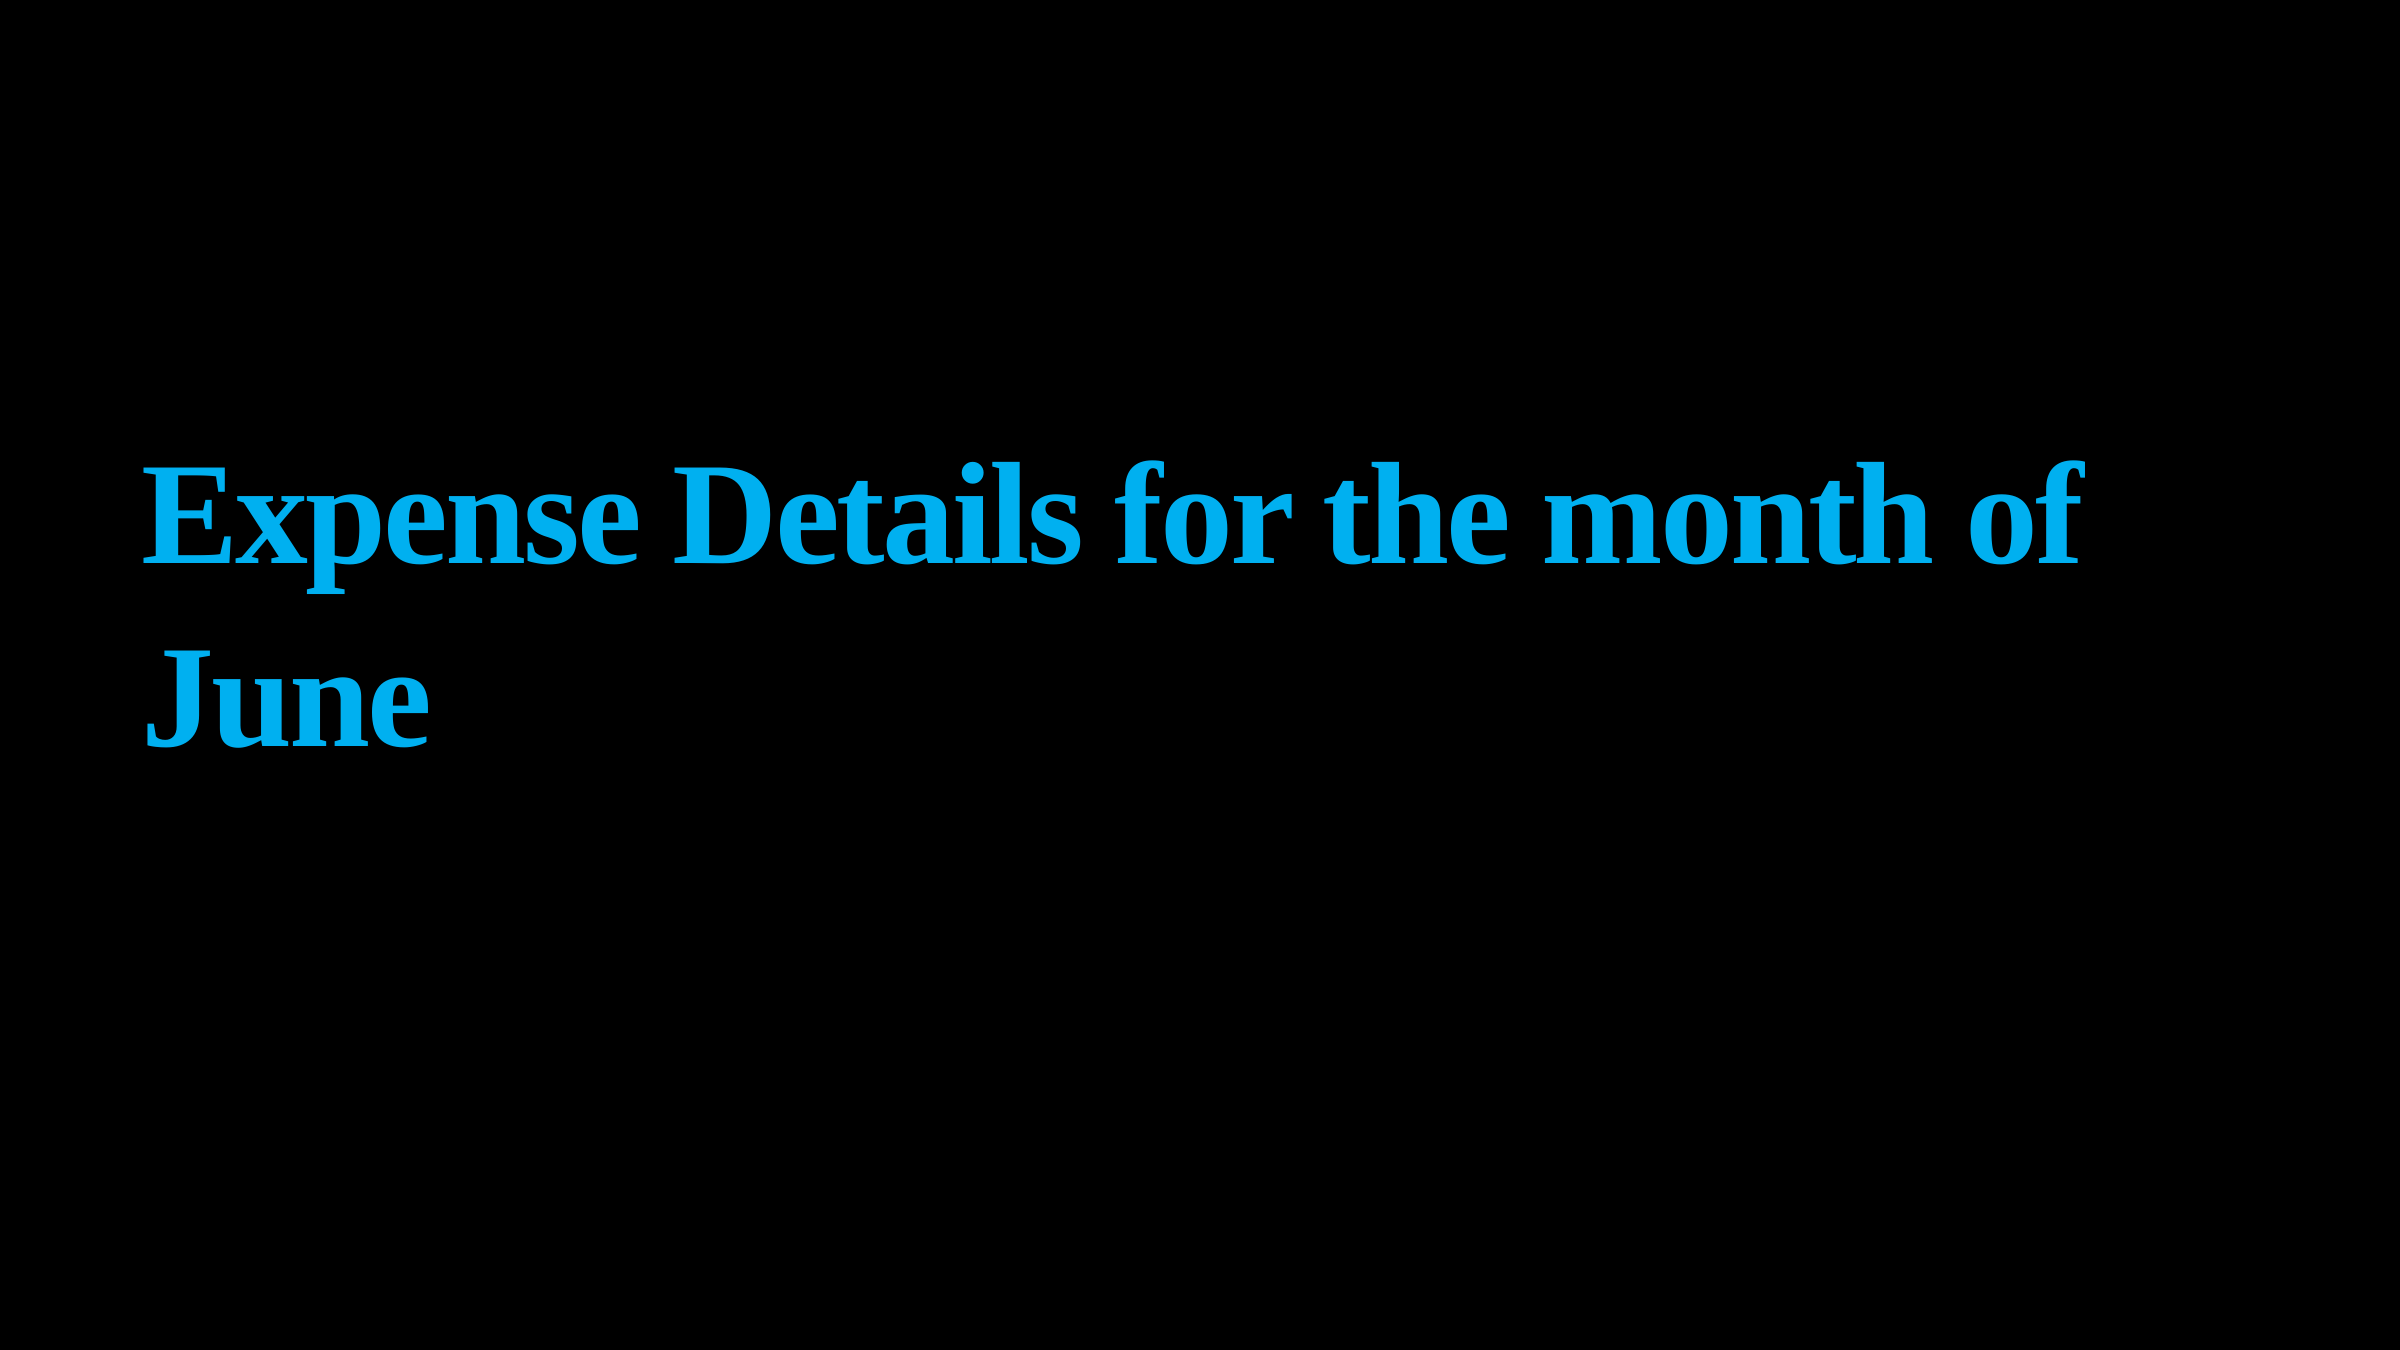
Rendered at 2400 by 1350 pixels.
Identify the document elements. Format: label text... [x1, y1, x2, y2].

text_box Expense Details for the month of June [141, 409, 2259, 941]
